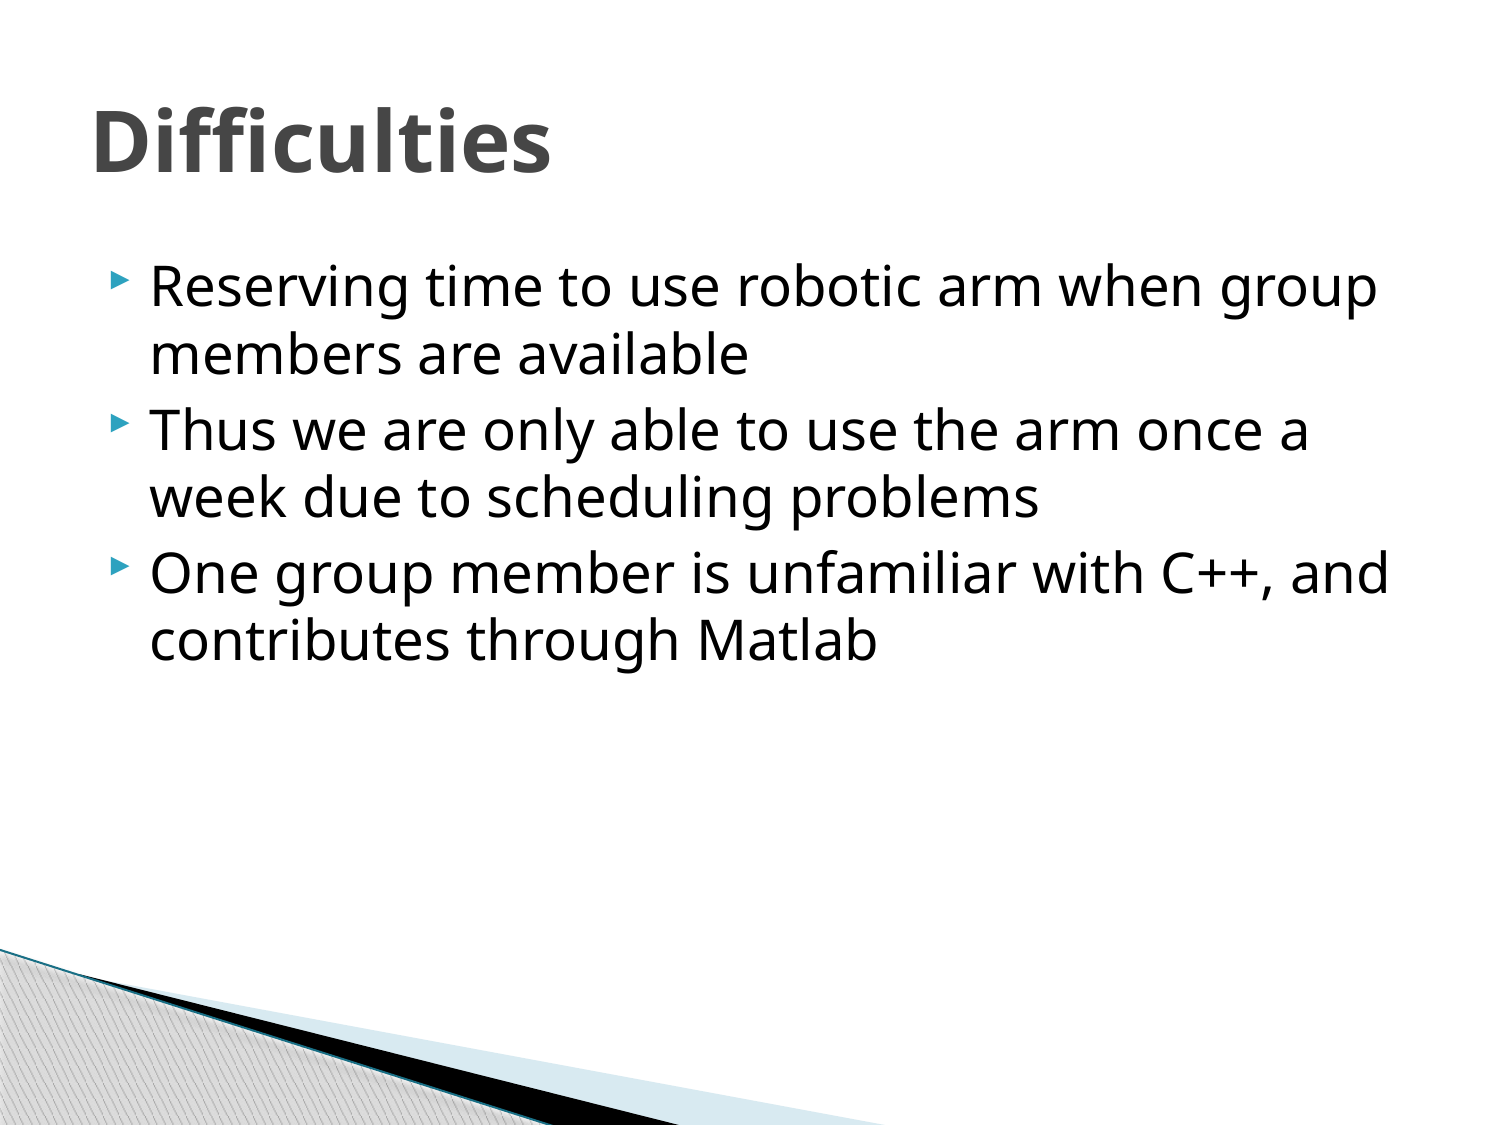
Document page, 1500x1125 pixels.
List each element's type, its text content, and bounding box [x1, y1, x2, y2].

list Reserving time to use robotic arm when group members are available Thus we are only able to use the arm once a week due to scheduling problems One group member is unfamiliar with C++, and contributes through Matlab [75, 243, 1425, 986]
title Difficulties [75, 45, 1425, 233]
